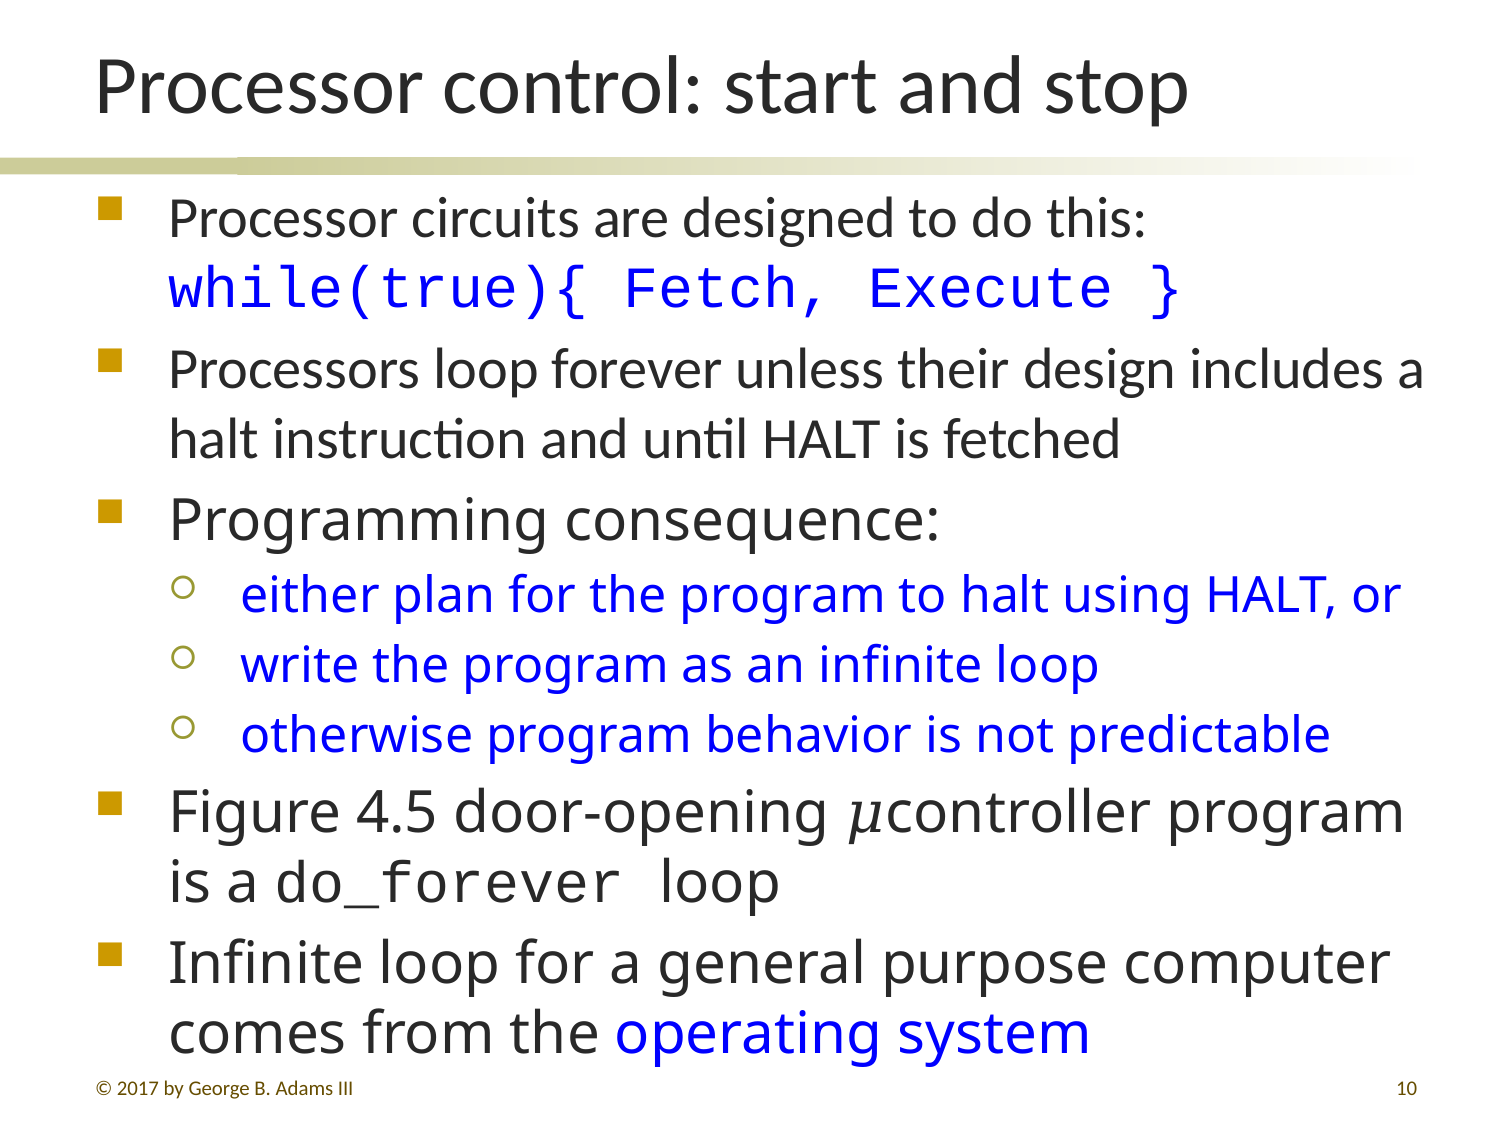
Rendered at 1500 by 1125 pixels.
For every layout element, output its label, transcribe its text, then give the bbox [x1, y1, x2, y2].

slide_number © 2017 by George B. Adams III [79, 1067, 406, 1099]
slide_number 10 [1119, 1067, 1433, 1099]
title Processor control: start and stop [79, 15, 1432, 139]
list Processor circuits are designed to do this: while(true){ Fetch, Execute } Processors loop forever unless their design includes a halt instruction and until HALT is fetched Programming consequence: either plan for the program to halt using HALT, or write the program as an infinite loop otherwise program behavior is not predictable Figure 4.5 door-opening 𝜇controller program is a do_forever loop Infinite loop for a general purpose computer comes from the operating system [79, 171, 1478, 980]
